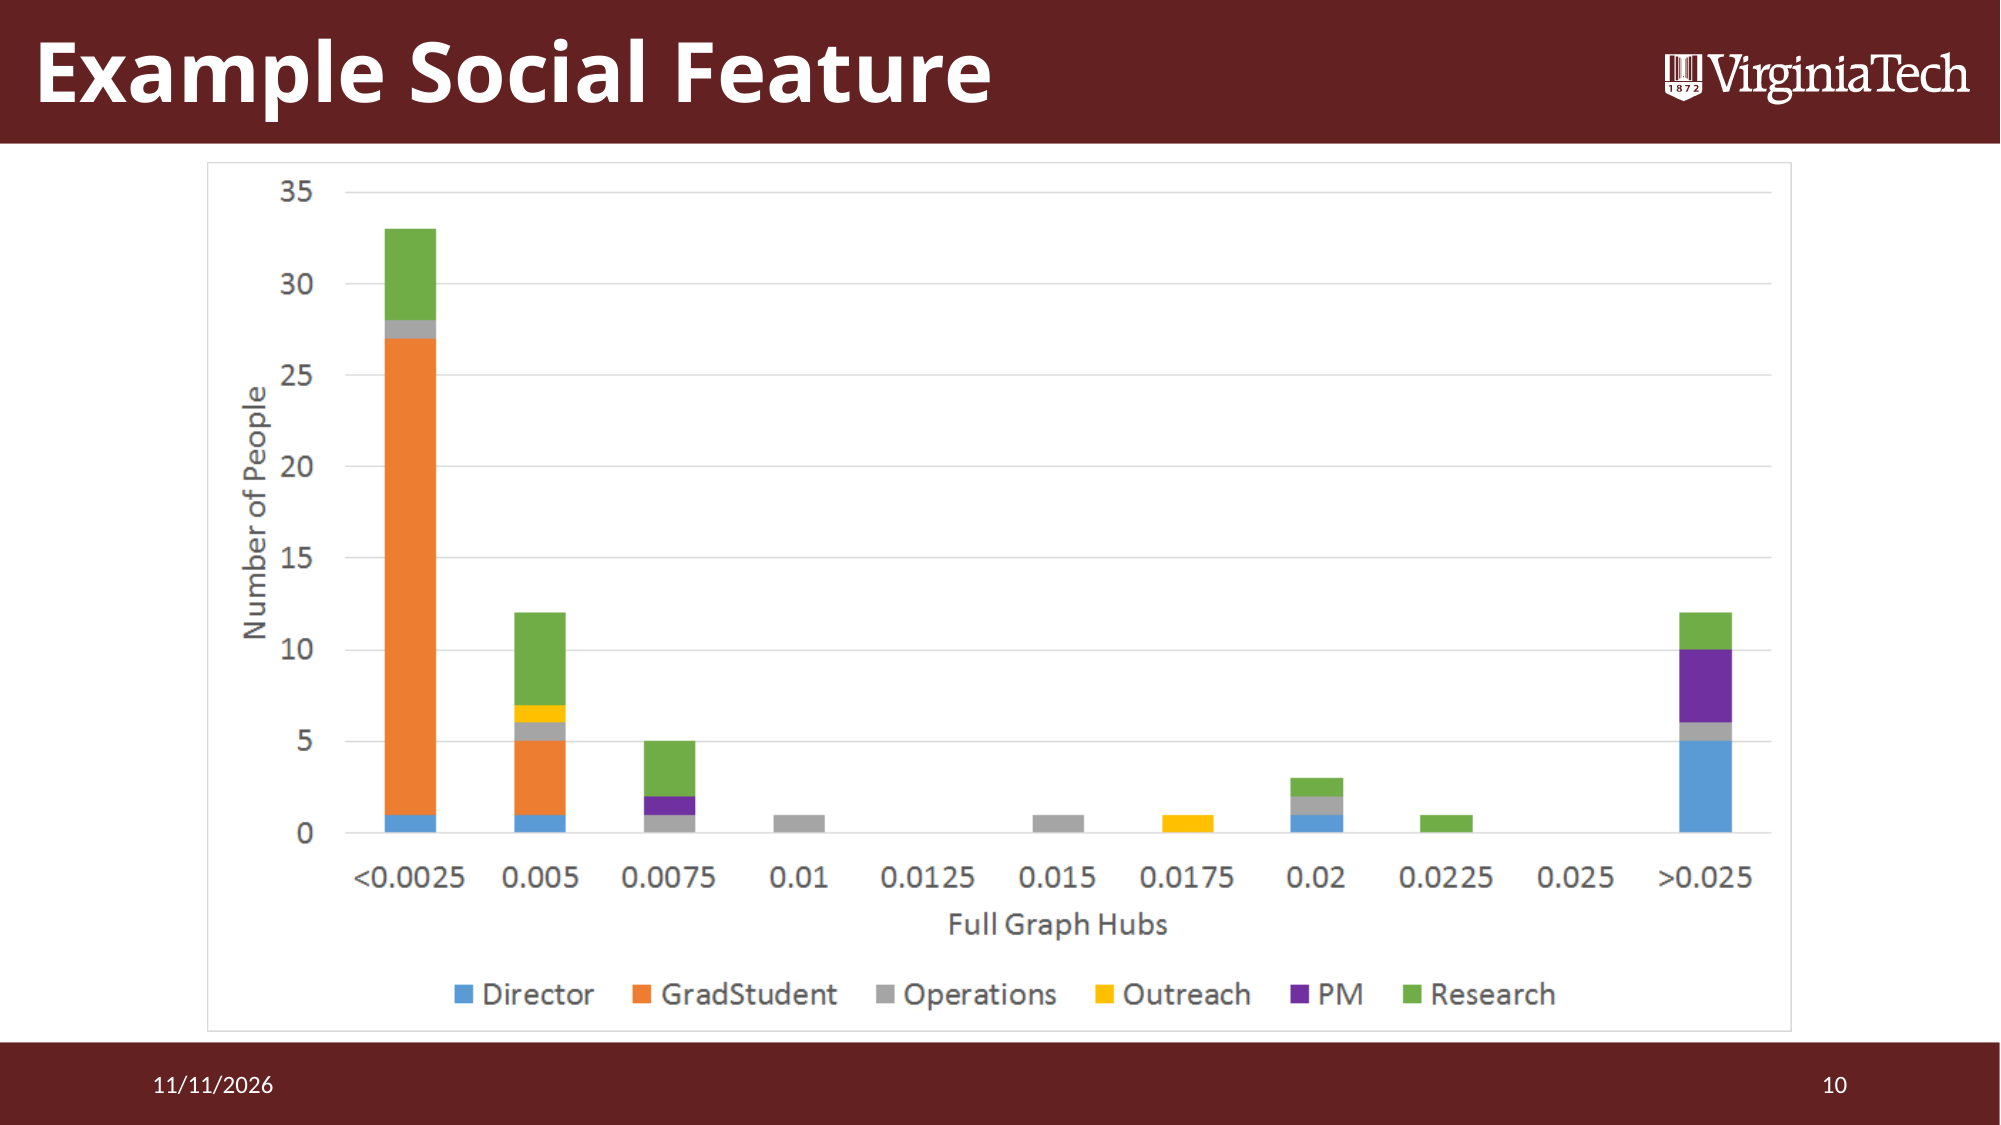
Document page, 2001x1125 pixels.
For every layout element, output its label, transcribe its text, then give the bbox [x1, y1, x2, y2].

picture [1665, 52, 1970, 105]
title Example Social Feature [18, 19, 1650, 133]
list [207, 162, 1792, 1032]
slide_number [137, 1053, 588, 1114]
slide_number 10 [1412, 1053, 1863, 1114]
